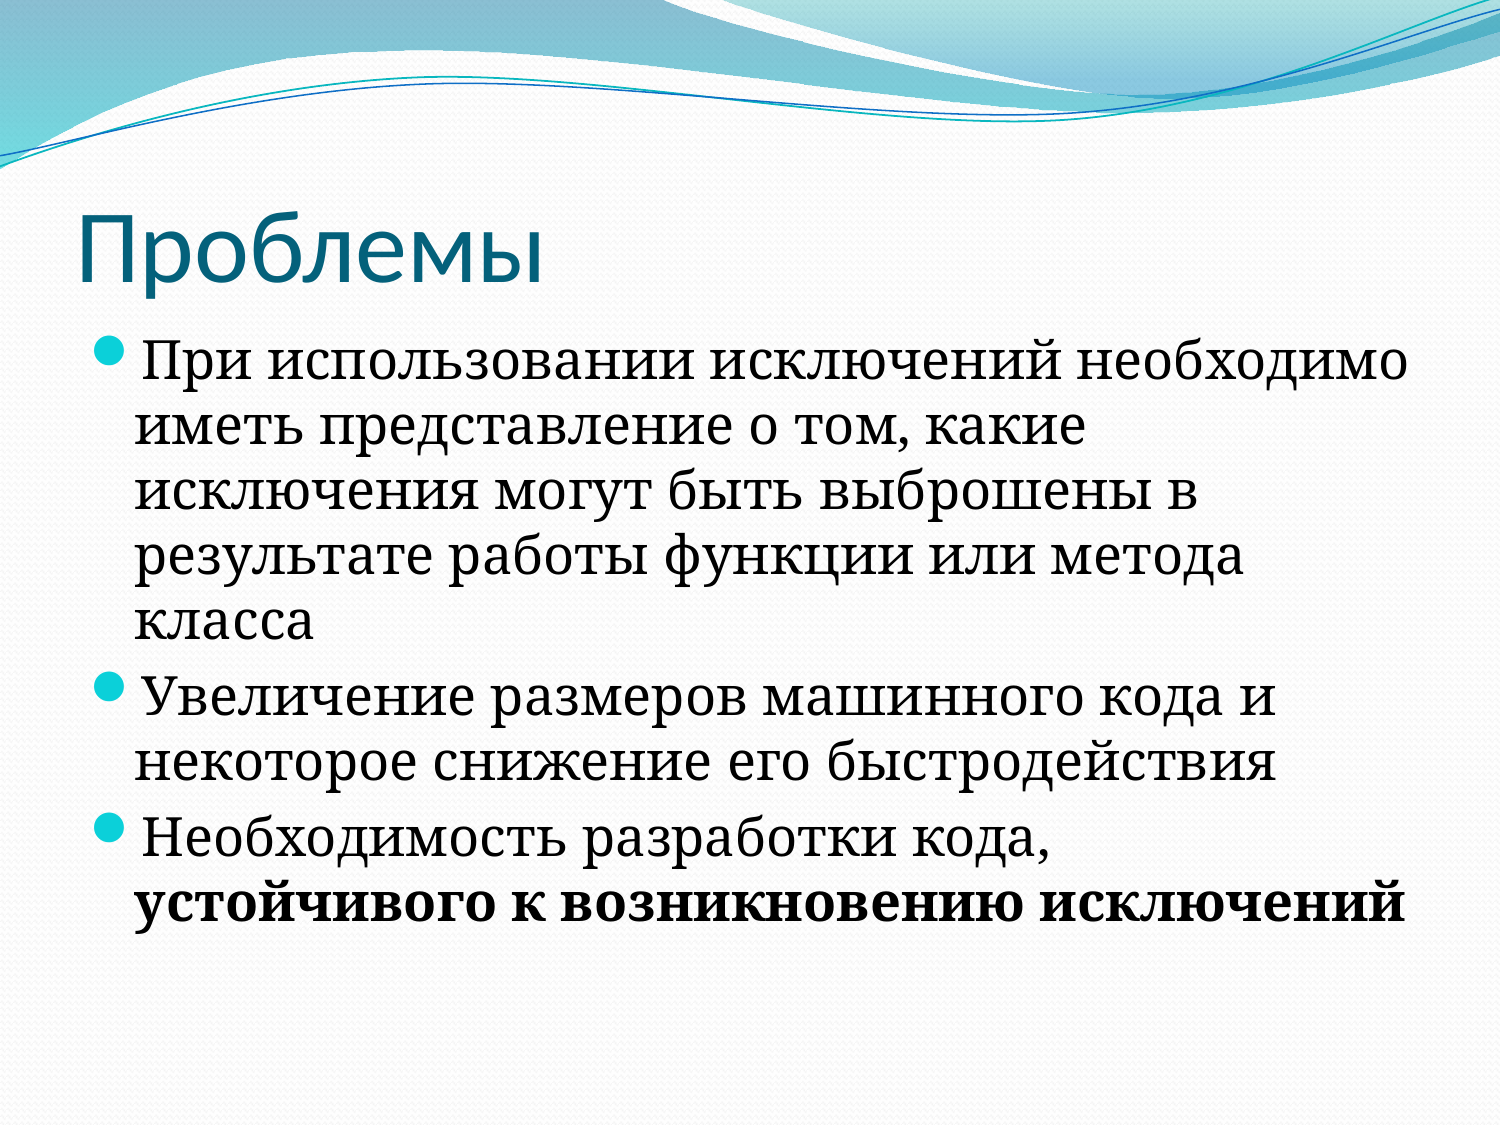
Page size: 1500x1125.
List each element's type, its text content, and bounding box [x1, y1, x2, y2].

list При использовании исключений необходимо иметь представление о том, какие исключения могут быть выброшены в результате работы функции или метода класса Увеличение размеров машинного кода и некоторое снижение его быстродействия Необходимость разработки кода, устойчивого к возникновению исключений [75, 317, 1425, 1079]
title Проблемы [75, 115, 1425, 303]
